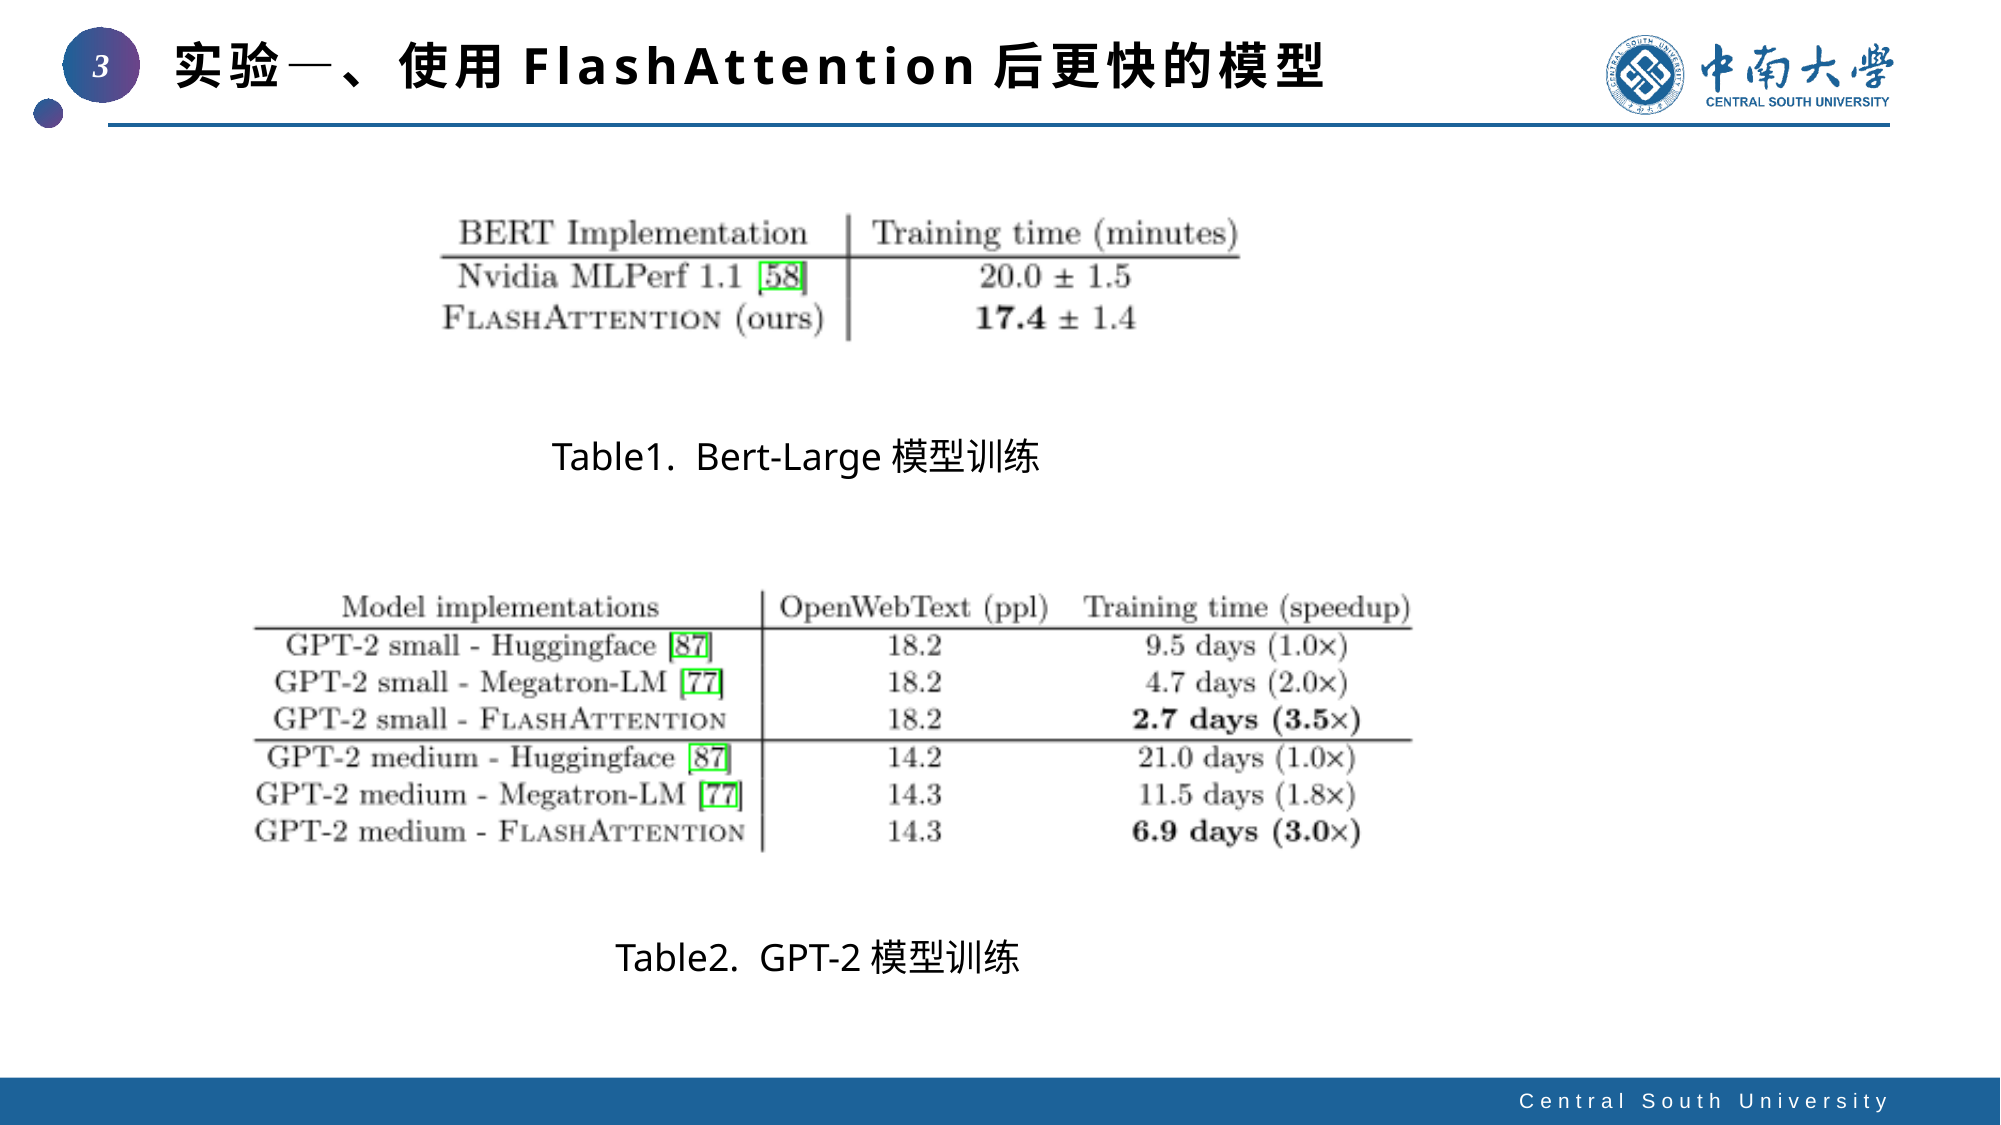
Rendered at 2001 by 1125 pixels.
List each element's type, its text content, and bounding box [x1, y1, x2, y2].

text_box Table1. Bert-Large模型训练 [537, 425, 1254, 501]
picture [426, 182, 1248, 361]
text_box Table2. GPT-2模型训练 [600, 926, 1254, 1005]
text_box [0, 1077, 2000, 1125]
text_box Central South University [1504, 1080, 1902, 1120]
picture [1595, 28, 1907, 121]
text_box 实验—、使用FlashAttention后更快的模型 [173, 28, 1397, 103]
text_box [33, 26, 140, 128]
picture [232, 564, 1441, 870]
